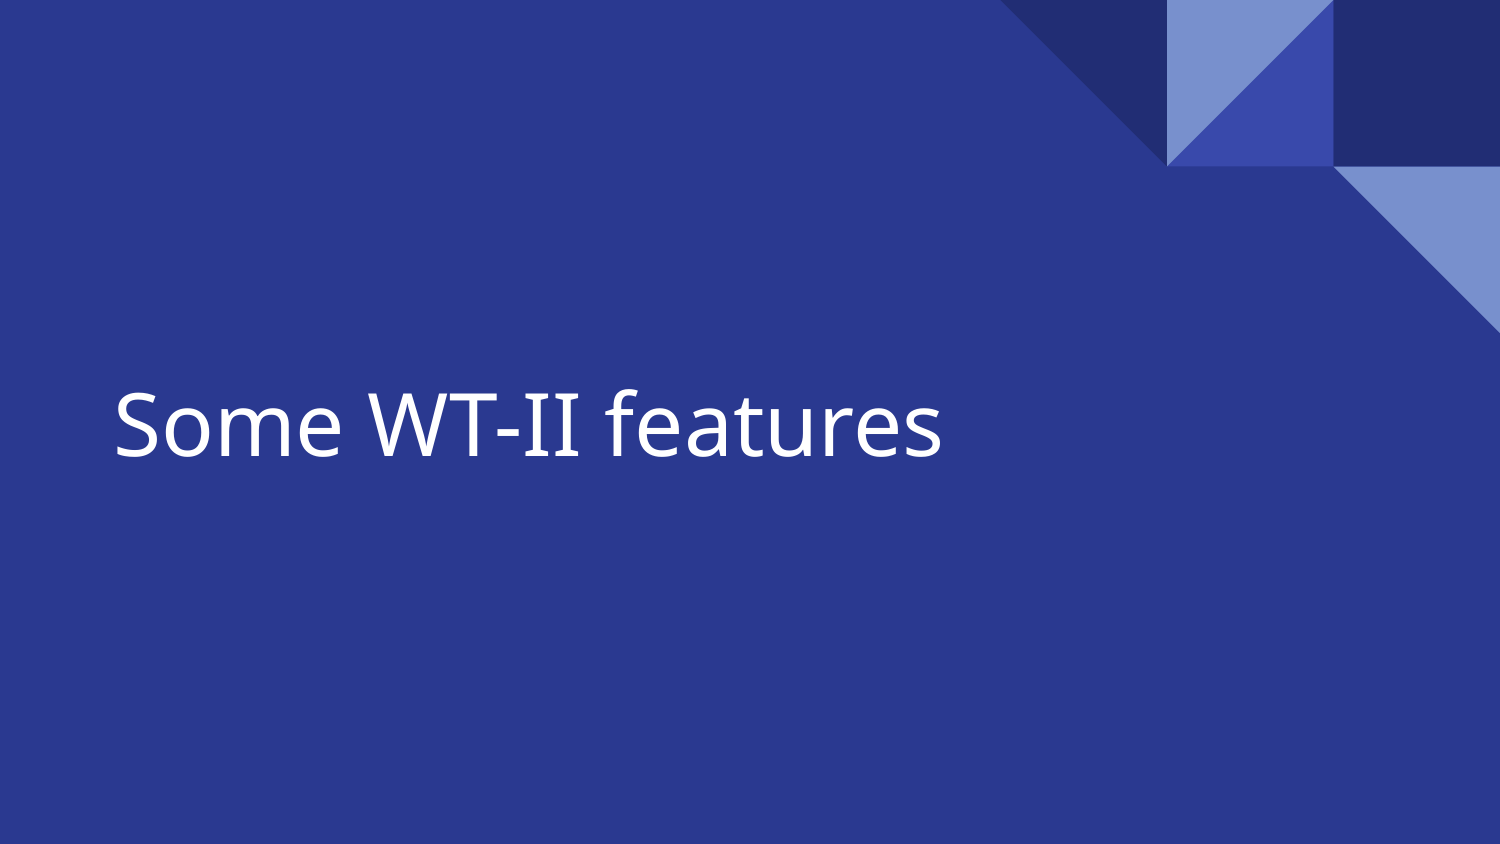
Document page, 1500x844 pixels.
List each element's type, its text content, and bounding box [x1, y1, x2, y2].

title Some WT-II features [98, 353, 1447, 491]
